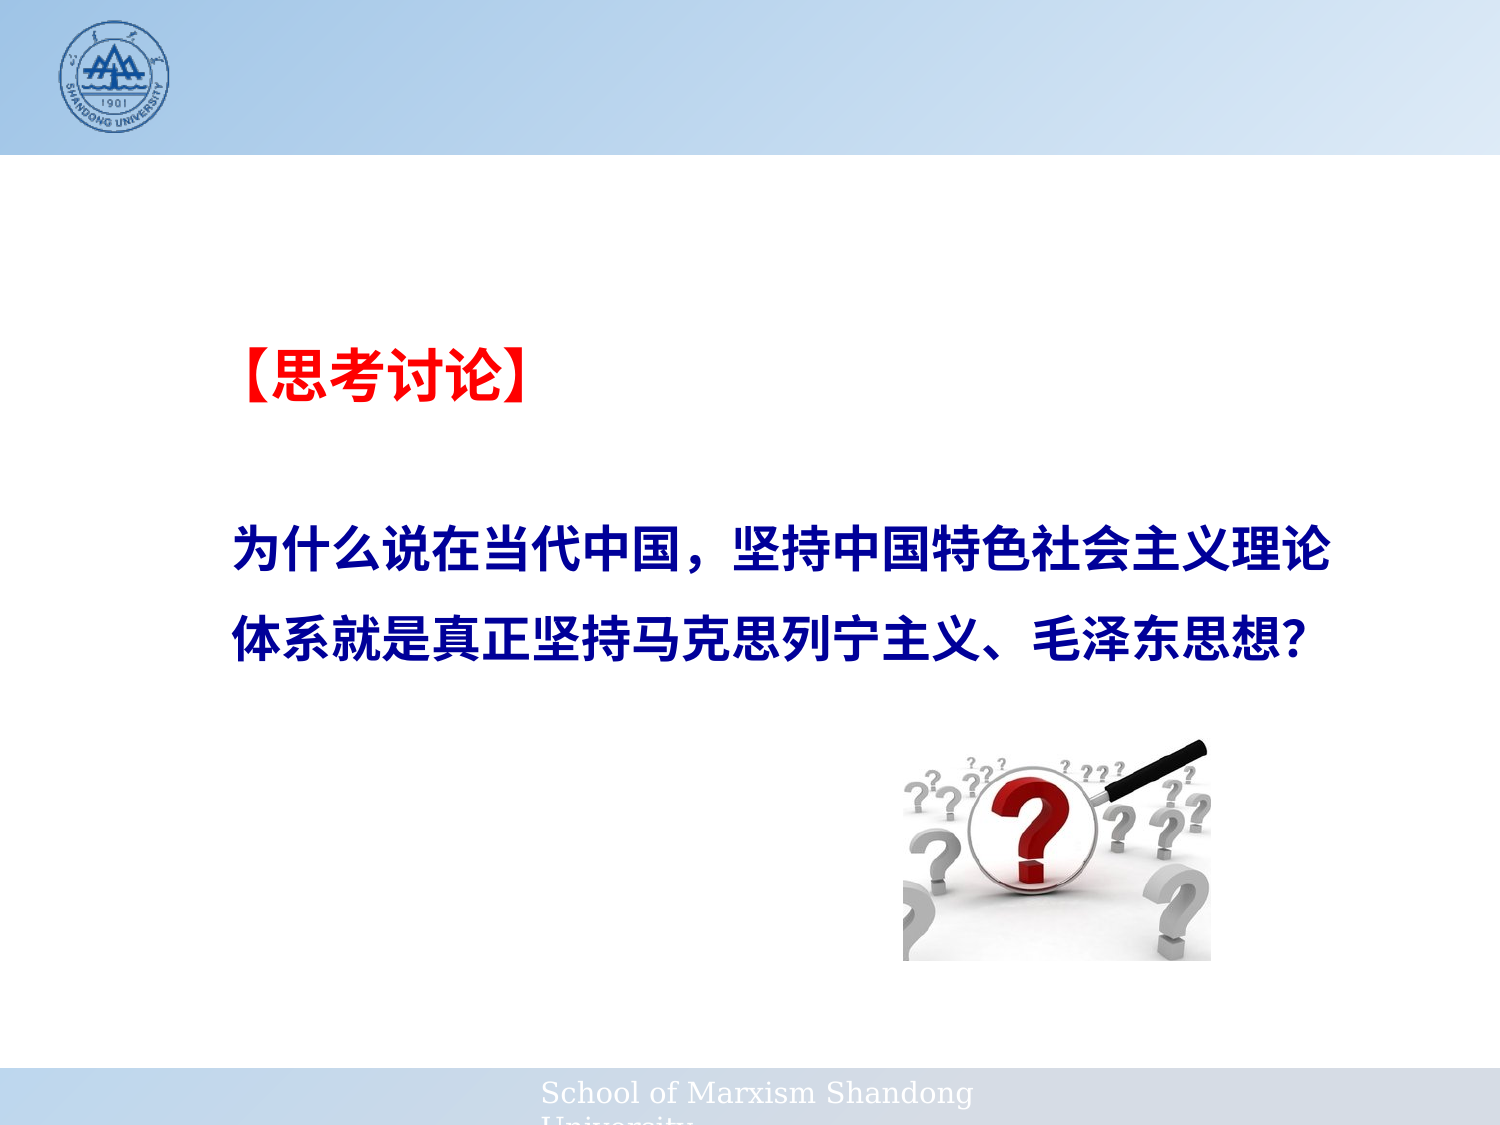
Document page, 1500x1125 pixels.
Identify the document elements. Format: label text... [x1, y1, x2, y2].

picture [903, 730, 1211, 961]
text_box 【思考讨论】 [197, 331, 577, 417]
picture [41, 0, 172, 142]
text_box 为什么说在当代中国，坚持中国特色社会主义理论体系就是真正坚持马克思列宁主义、毛泽东思想？ [216, 479, 1351, 675]
